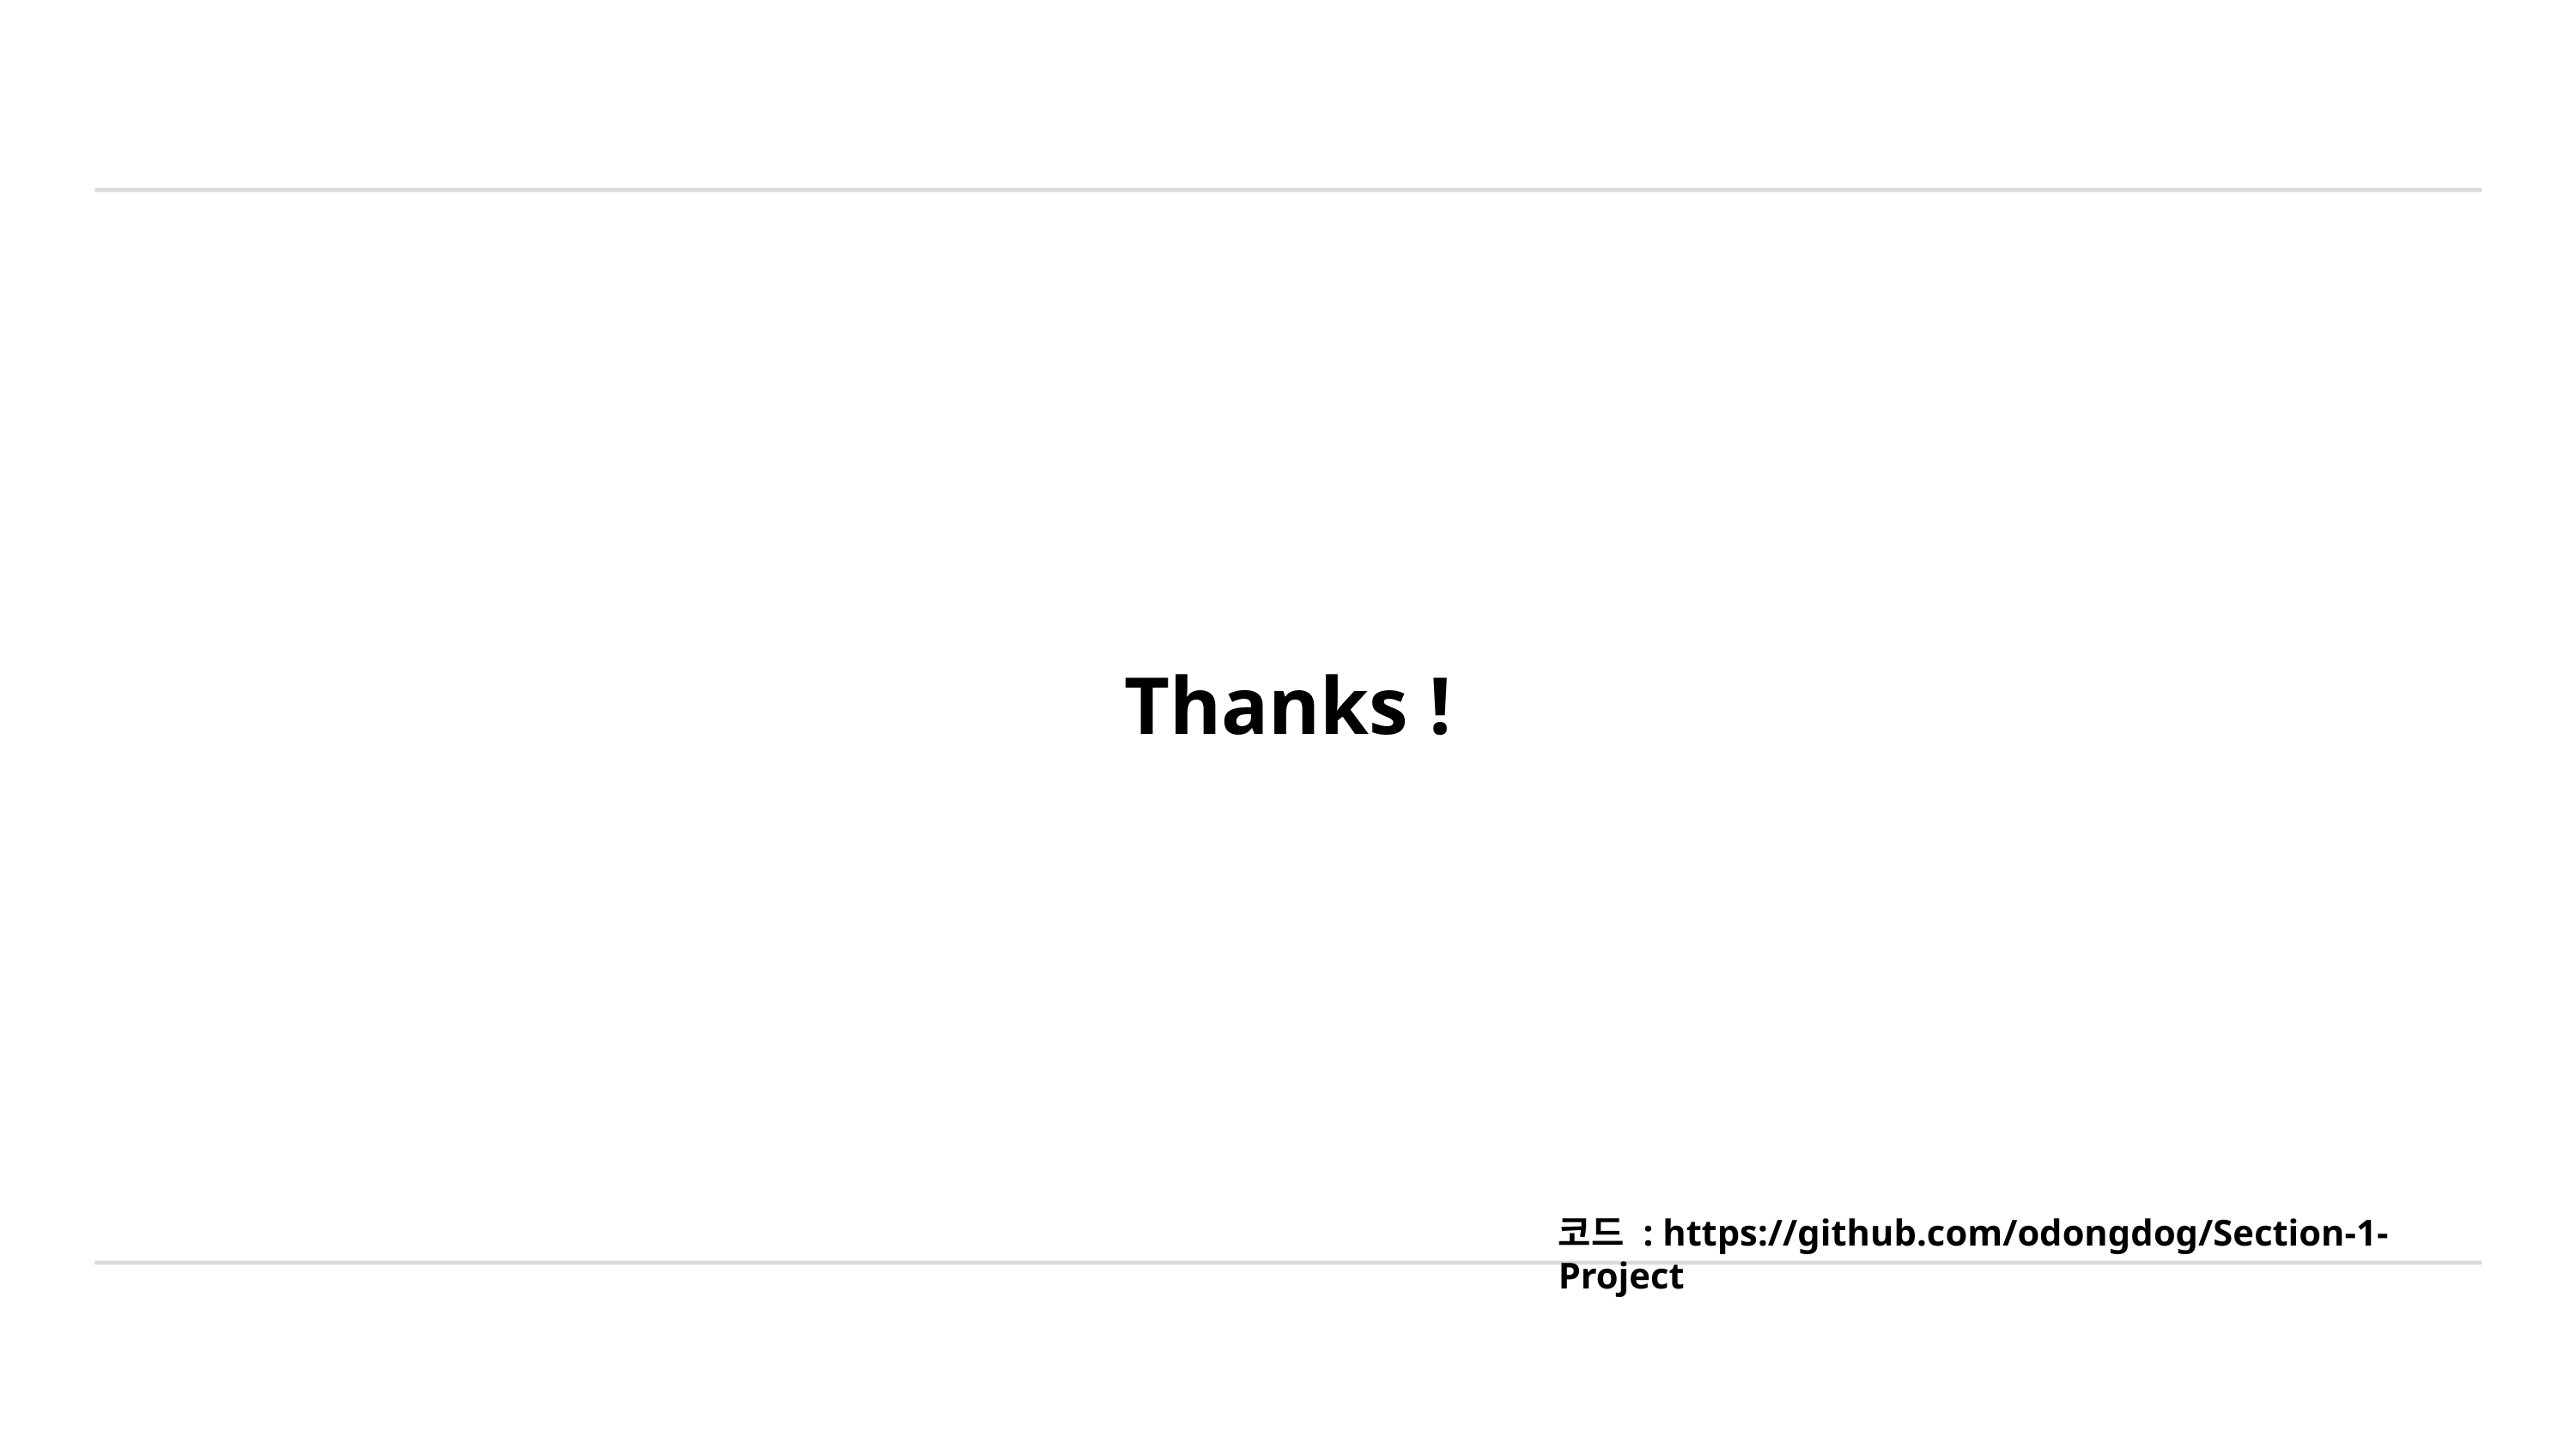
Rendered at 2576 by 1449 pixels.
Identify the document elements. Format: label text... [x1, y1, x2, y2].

text_box 코드 : https://github.com/odongdog/Section-1-Project [1545, 1203, 2523, 1302]
text_box [94, 187, 2482, 192]
text_box [94, 1260, 1545, 1265]
text_box Thanks ! [423, 649, 2153, 756]
